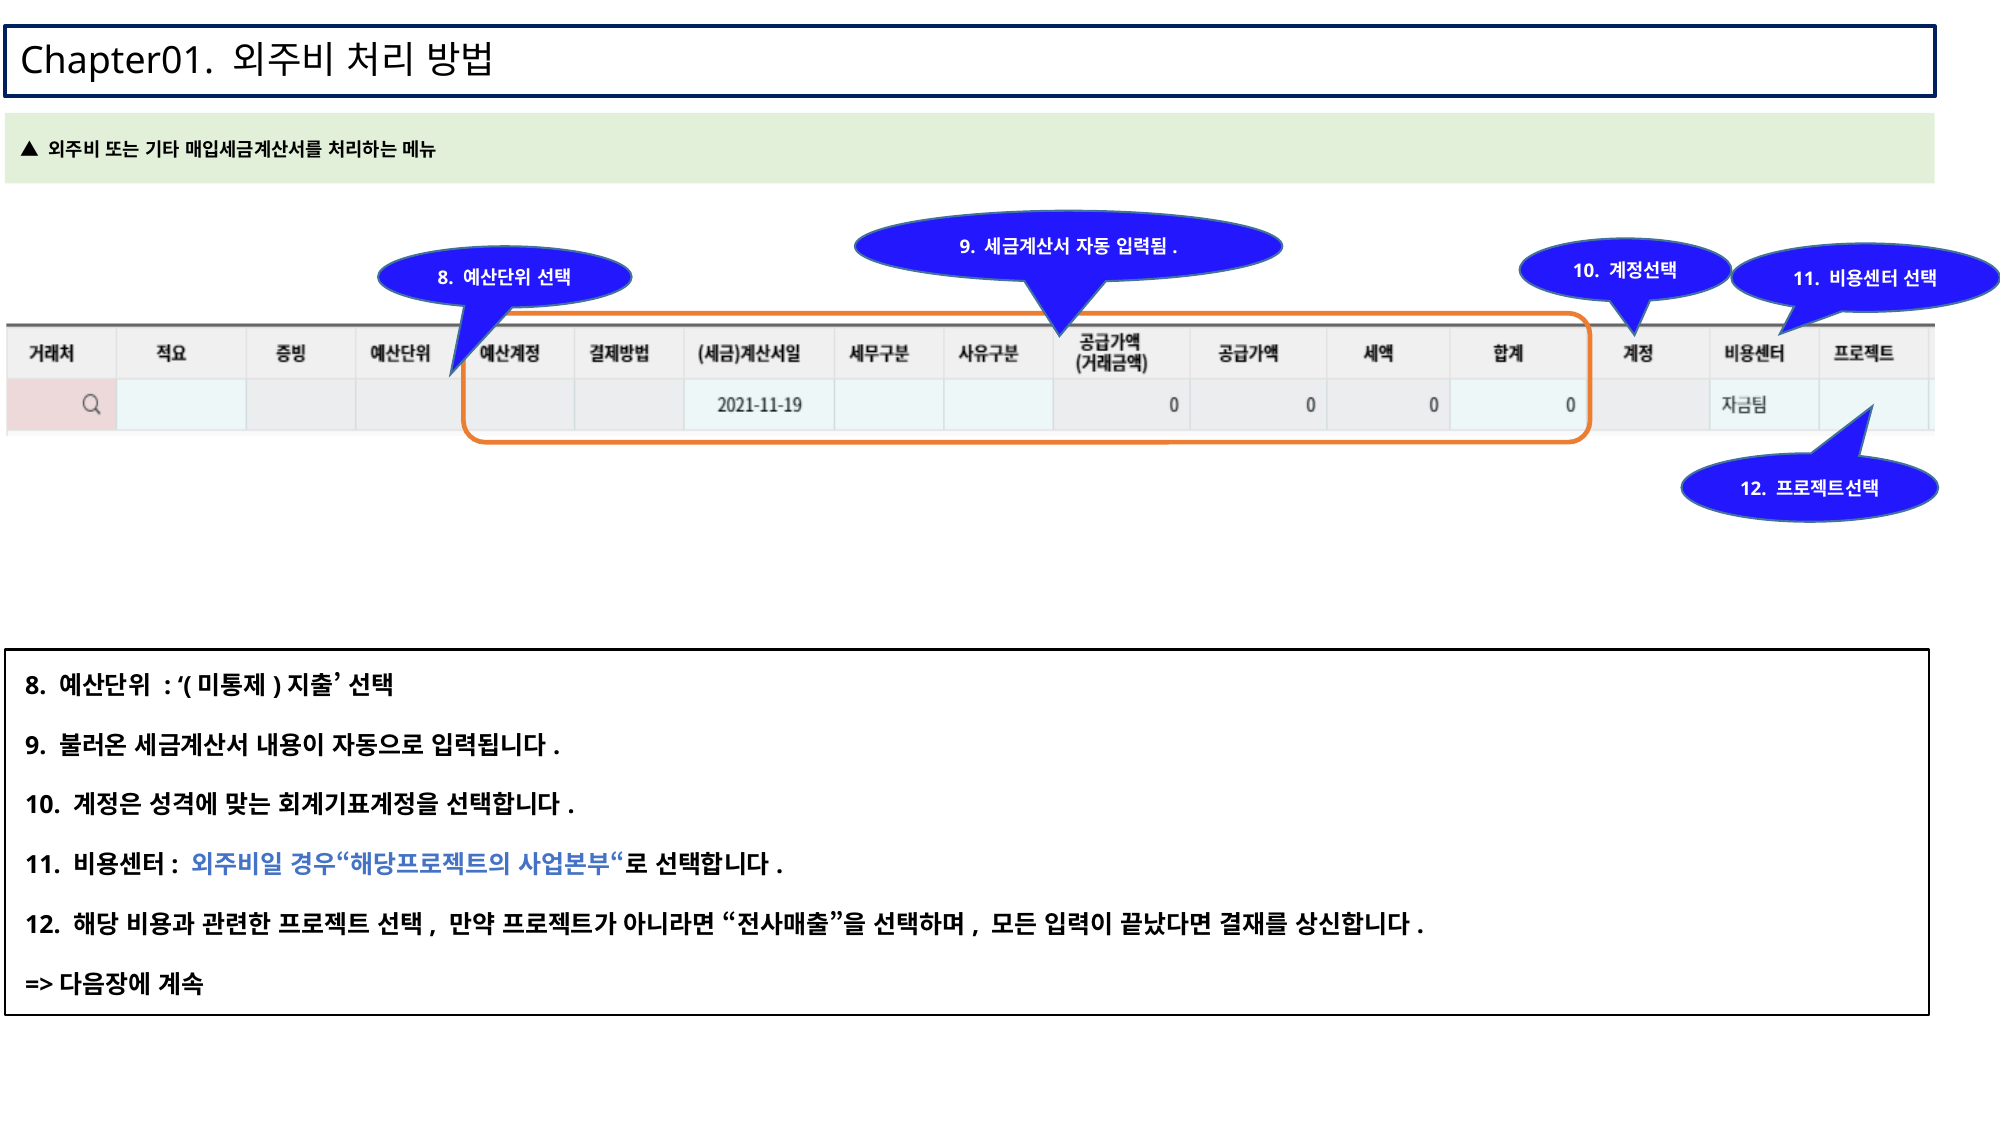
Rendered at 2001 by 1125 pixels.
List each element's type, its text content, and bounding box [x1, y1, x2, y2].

text_box [468, 436, 1585, 444]
text_box 10. 계정선택 [1518, 237, 1733, 319]
text_box [1921, 649, 1930, 1016]
text_box 11. 비용센터 선택 [1730, 242, 2000, 319]
title Chapter01. 외주비 처리 방법 [5, 26, 1935, 97]
text_box [504, 312, 1046, 319]
text_box ▲ 외주비 또는 기타 매입세금계산서를 처리하는 메뉴 [4, 112, 1936, 184]
text_box [4, 649, 10, 1016]
text_box 8. 예산단위 : ‘(미통제)지출’ 선택 9. 불러온 세금계산서 내용이 자동으로 입력됩니다. 10. 계정은 성격에 맞는 회계기표계정을 선택합니다. 11. 비용센터: 외주비일 경우“해당프로젝트의 사업본부“로 선택합니다. 12. 해당 비용과 관련한 프로젝트 선택, 만약 프로젝트가 아니라면 “전사매출”을 선택하며, 모든 입력이 끝났다면 결재를 상신합니다. =>다음장에 계속 [10, 631, 1921, 1036]
text_box 9. 세금계산서 자동 입력됨. [853, 209, 1284, 319]
text_box 12. 프로젝트선택 [1680, 436, 1940, 523]
text_box 8. 예산단위 선택 [376, 245, 633, 319]
text_box [1077, 312, 1585, 319]
picture [1, 319, 1935, 436]
